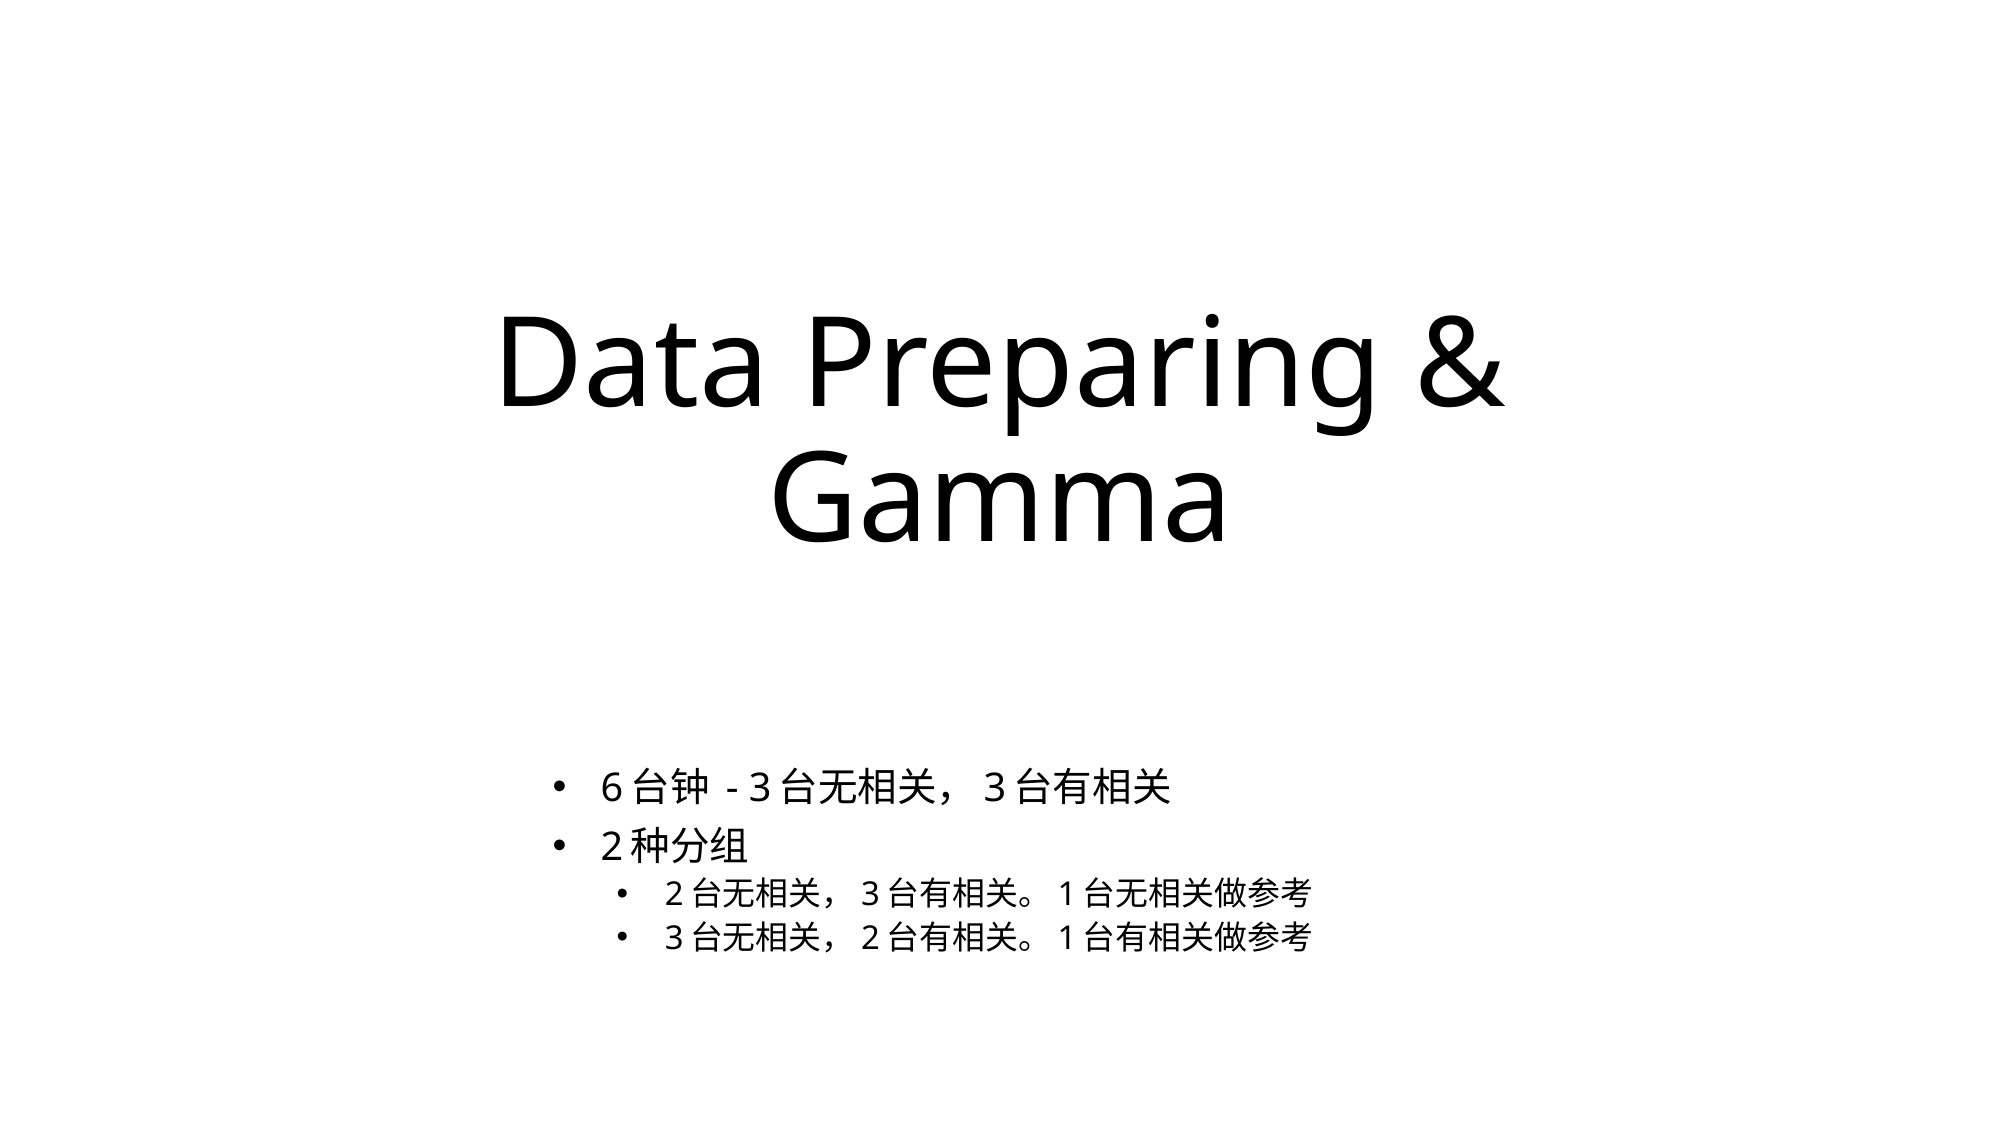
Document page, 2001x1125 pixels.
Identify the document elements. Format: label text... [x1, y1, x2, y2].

title Data Preparing & Gamma [249, 184, 1750, 576]
subtitle 6台钟 - 3台无相关，3台有相关 2种分组 2台无相关，3台有相关。1台无相关做参考 3台无相关，2台有相关。1台有相关做参考 [537, 696, 1463, 968]
